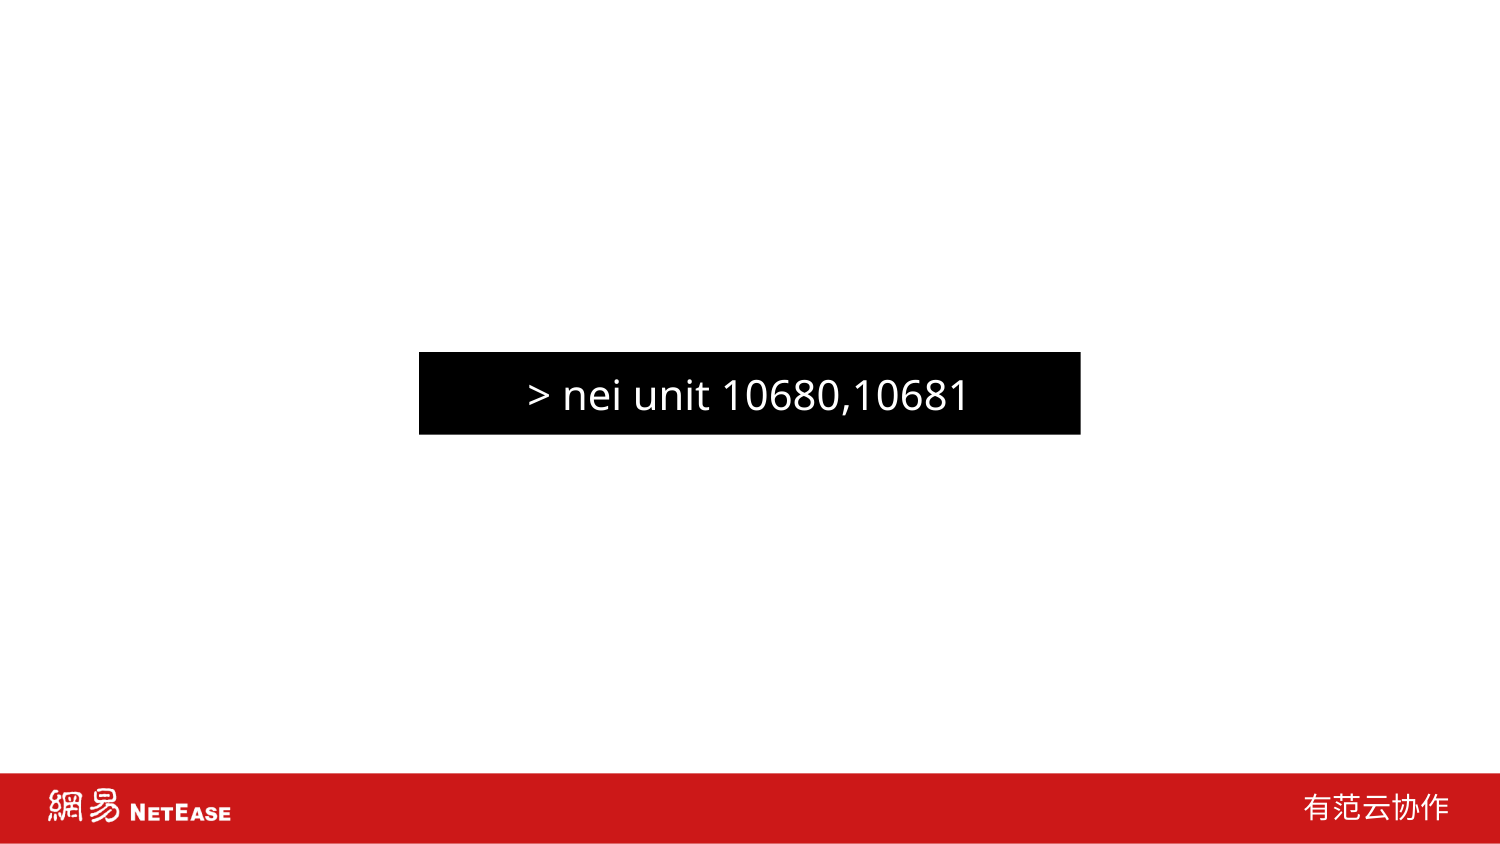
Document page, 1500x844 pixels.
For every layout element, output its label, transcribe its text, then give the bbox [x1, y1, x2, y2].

footer 有范云协作 [547, 782, 1465, 827]
picture [46, 786, 231, 824]
text_box > nei unit 10680,10681 [419, 352, 1081, 435]
